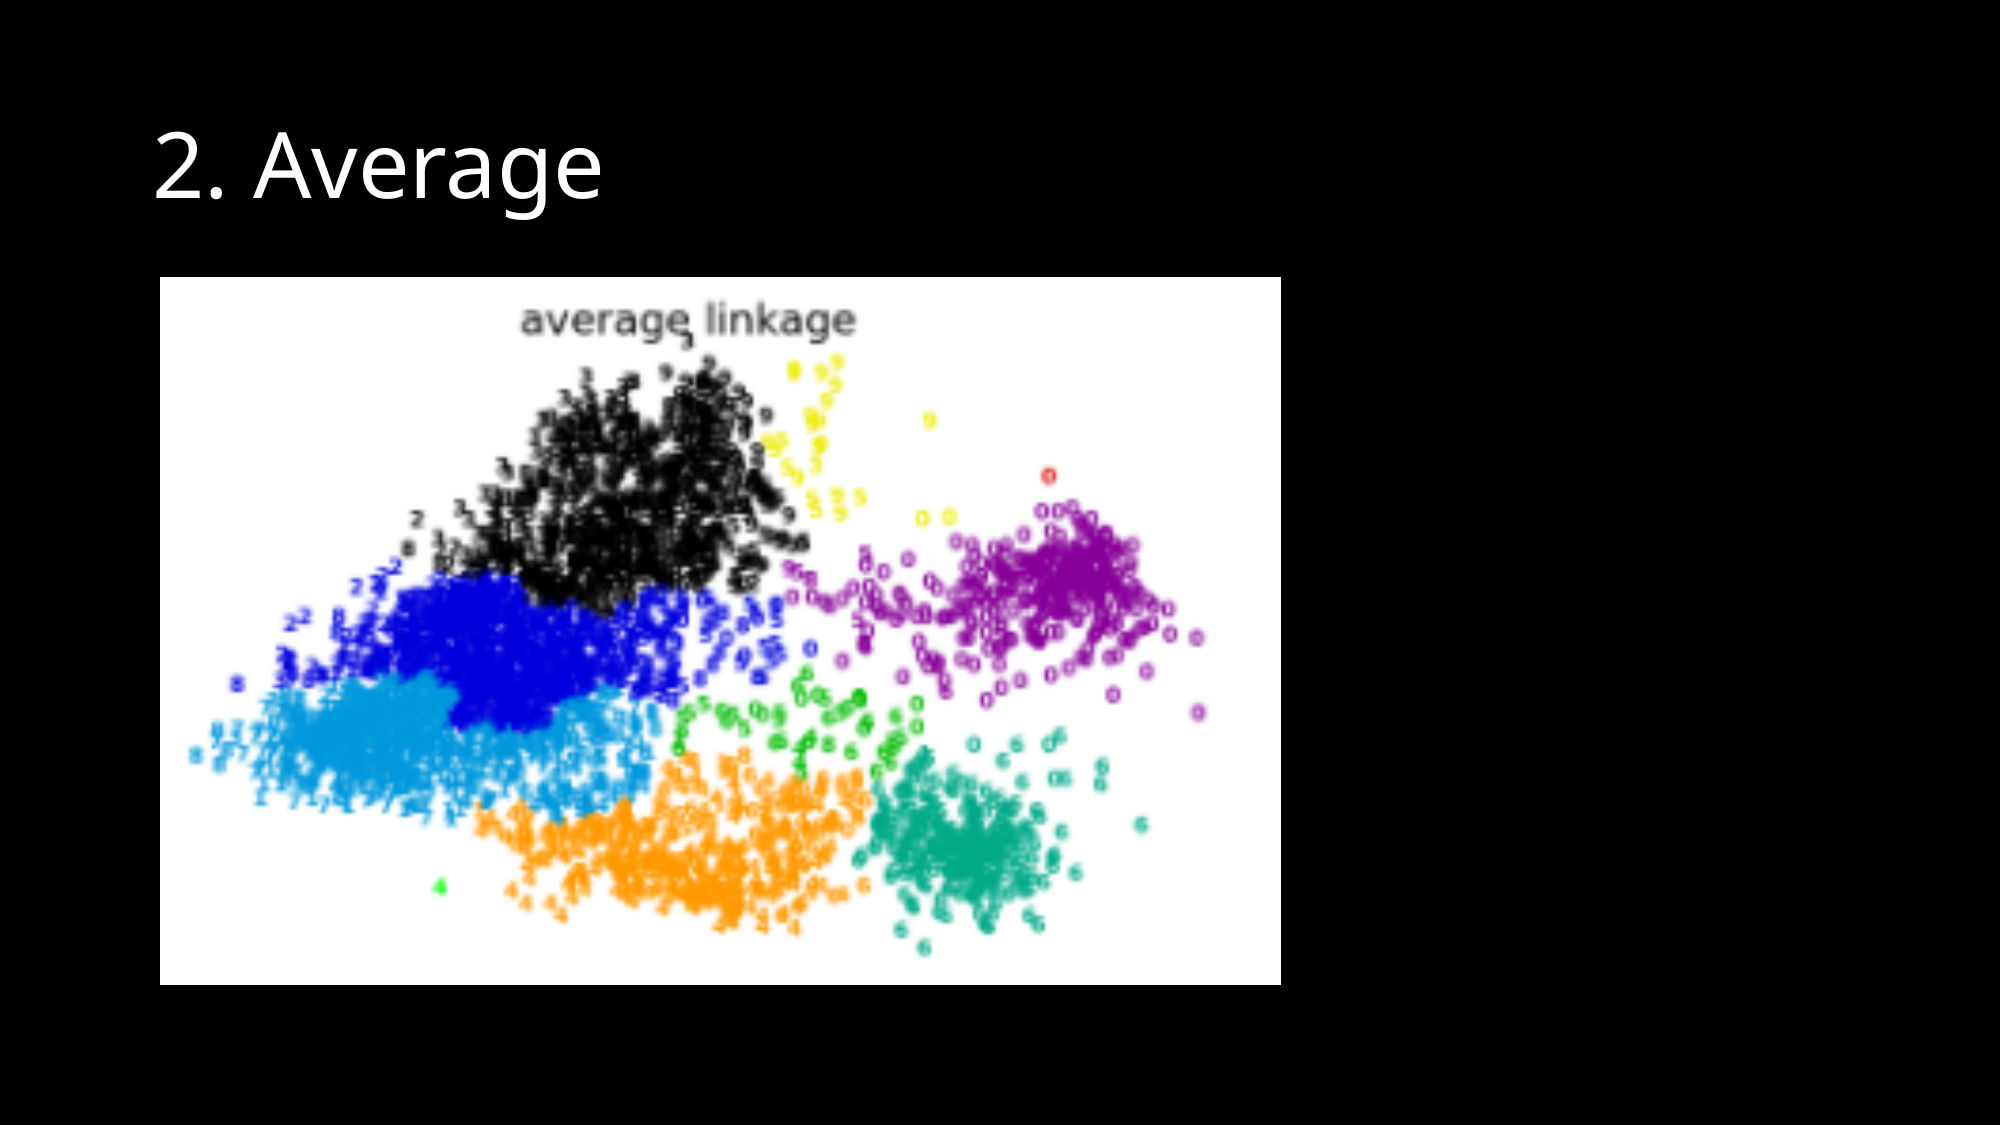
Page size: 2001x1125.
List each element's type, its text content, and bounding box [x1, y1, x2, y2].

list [160, 277, 1281, 985]
title 2. Average [137, 59, 1863, 278]
